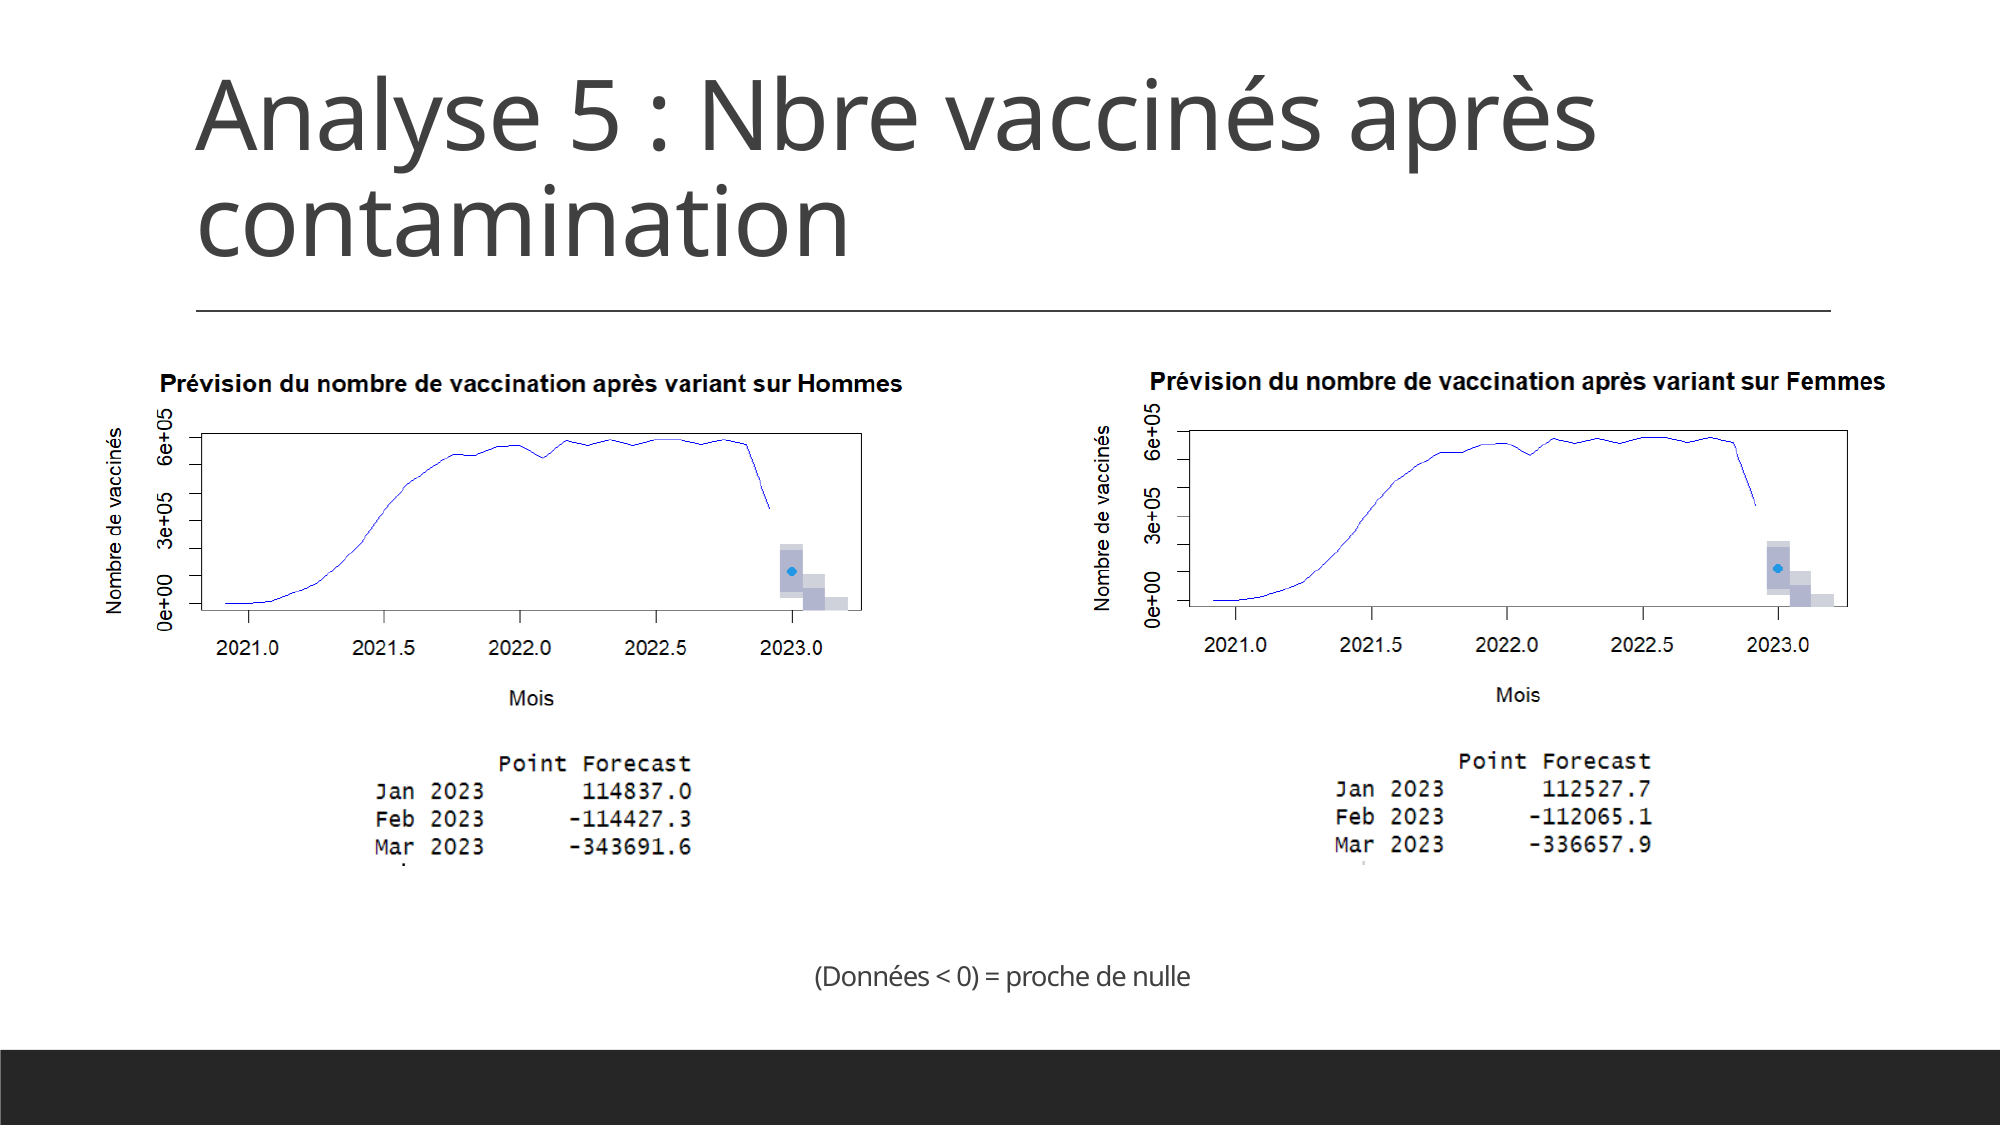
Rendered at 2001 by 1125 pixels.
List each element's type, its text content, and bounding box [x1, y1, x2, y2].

picture [101, 343, 911, 725]
picture [369, 750, 699, 867]
text_box (Données < 0) = proche de nulle [799, 948, 1229, 1001]
picture [1089, 354, 1899, 715]
title Analyse 5 : Nbre vaccinés après contamination [180, 47, 1932, 285]
picture [1329, 750, 1659, 865]
